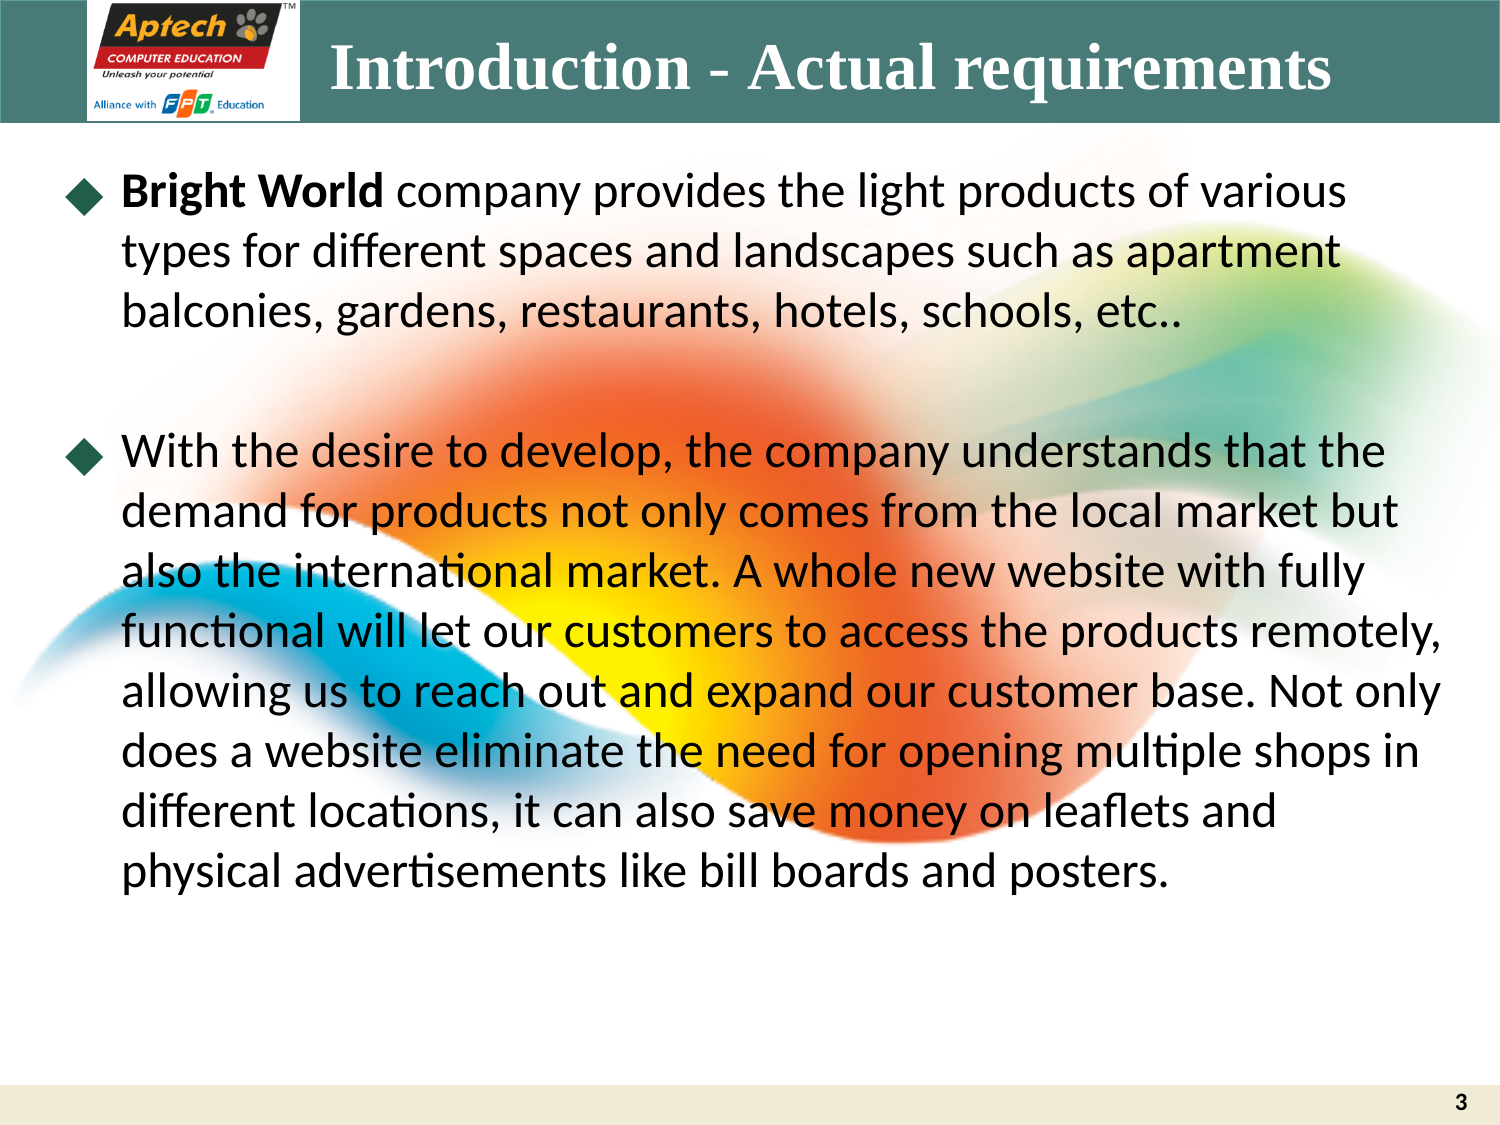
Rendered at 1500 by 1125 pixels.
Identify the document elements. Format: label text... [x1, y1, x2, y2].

list Bright World company provides the light products of various types for different spaces and landscapes such as apartment balconies, gardens, restaurants, hotels, schools, etc.. With the desire to develop, the company understands that the demand for products not only comes from the local market but also the international market. A whole new website with fully functional will let our customers to access the products remotely, allowing us to reach out and expand our customer base. Not only does a website eliminate the need for opening multiple shops in different locations, it can also save money on leaflets and physical advertisements like bill boards and posters. [50, 149, 1463, 1013]
picture [0, 123, 1500, 1085]
title Introduction - Actual requirements [50, 12, 1463, 113]
picture [87, 0, 300, 12]
slide_number 3 [17, 1087, 1483, 1115]
picture [87, 113, 300, 121]
